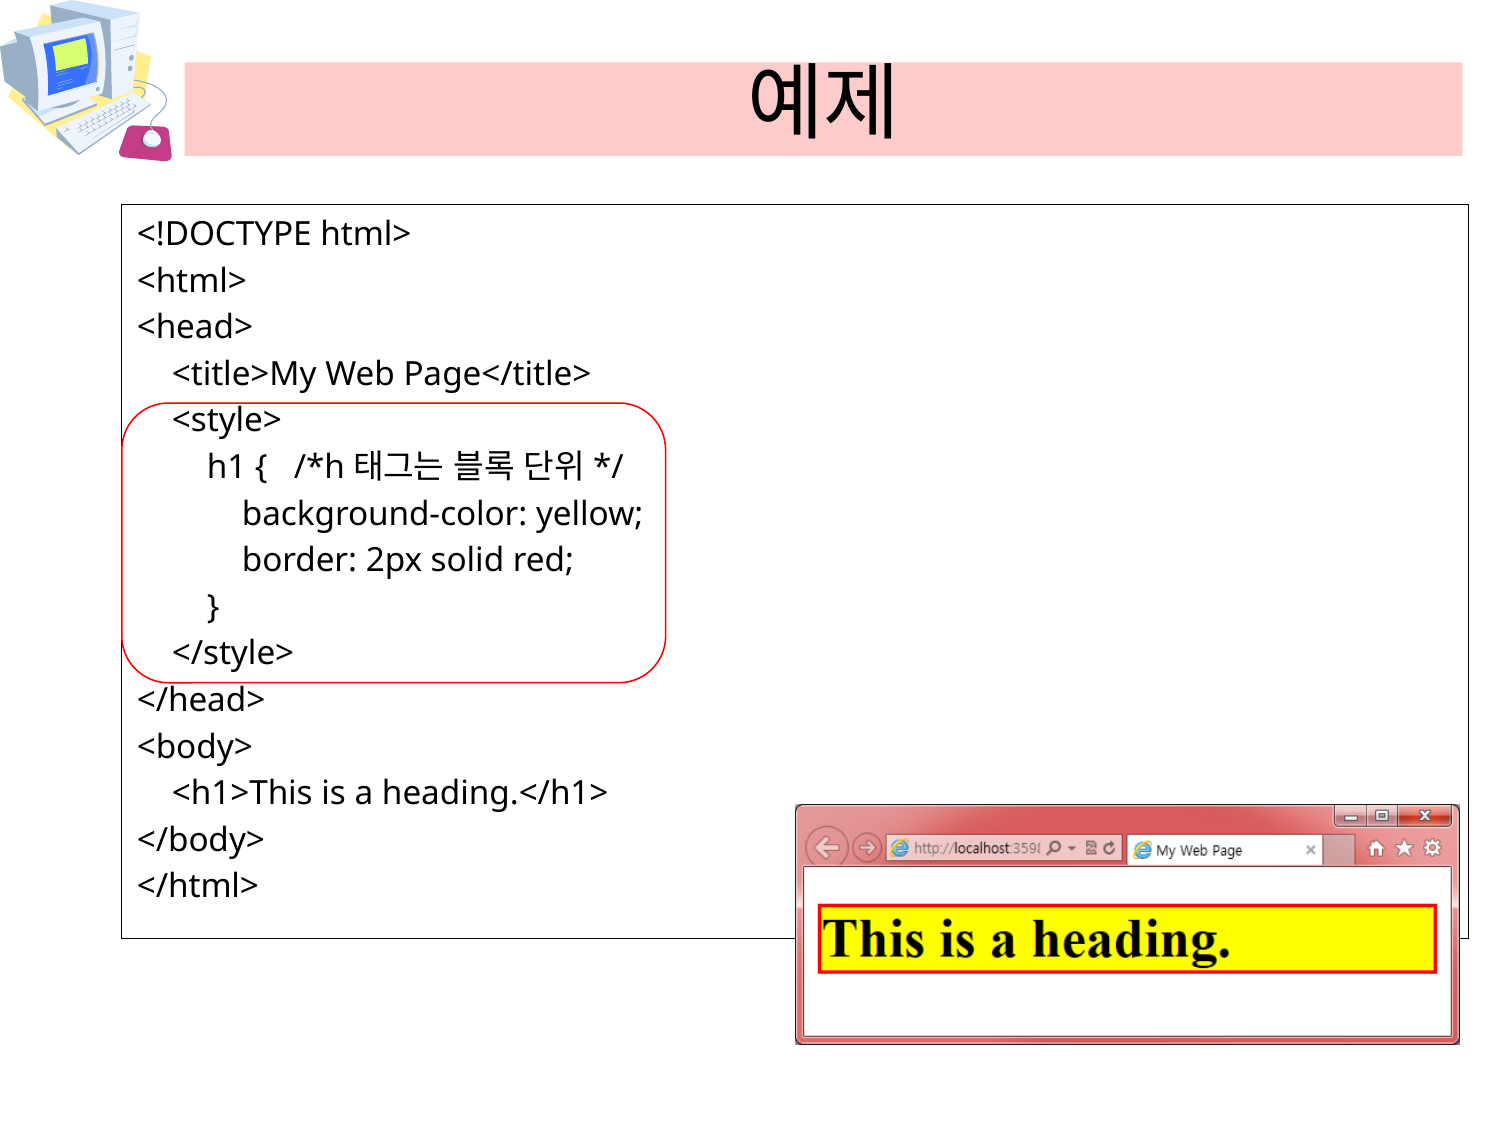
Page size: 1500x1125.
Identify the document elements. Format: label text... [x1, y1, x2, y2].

text_box <!DOCTYPE html> <html> <head> <title>My Web Page</title> <style> h1 { /*h태그는 블록 단위*/ background-color: yellow; border: 2px solid red; } </style> </head> <body> <h1>This is a heading.</h1> </body> </html> [121, 204, 1469, 939]
picture [795, 803, 1460, 1046]
title 예제 [184, 62, 1463, 157]
text_box [121, 403, 666, 683]
